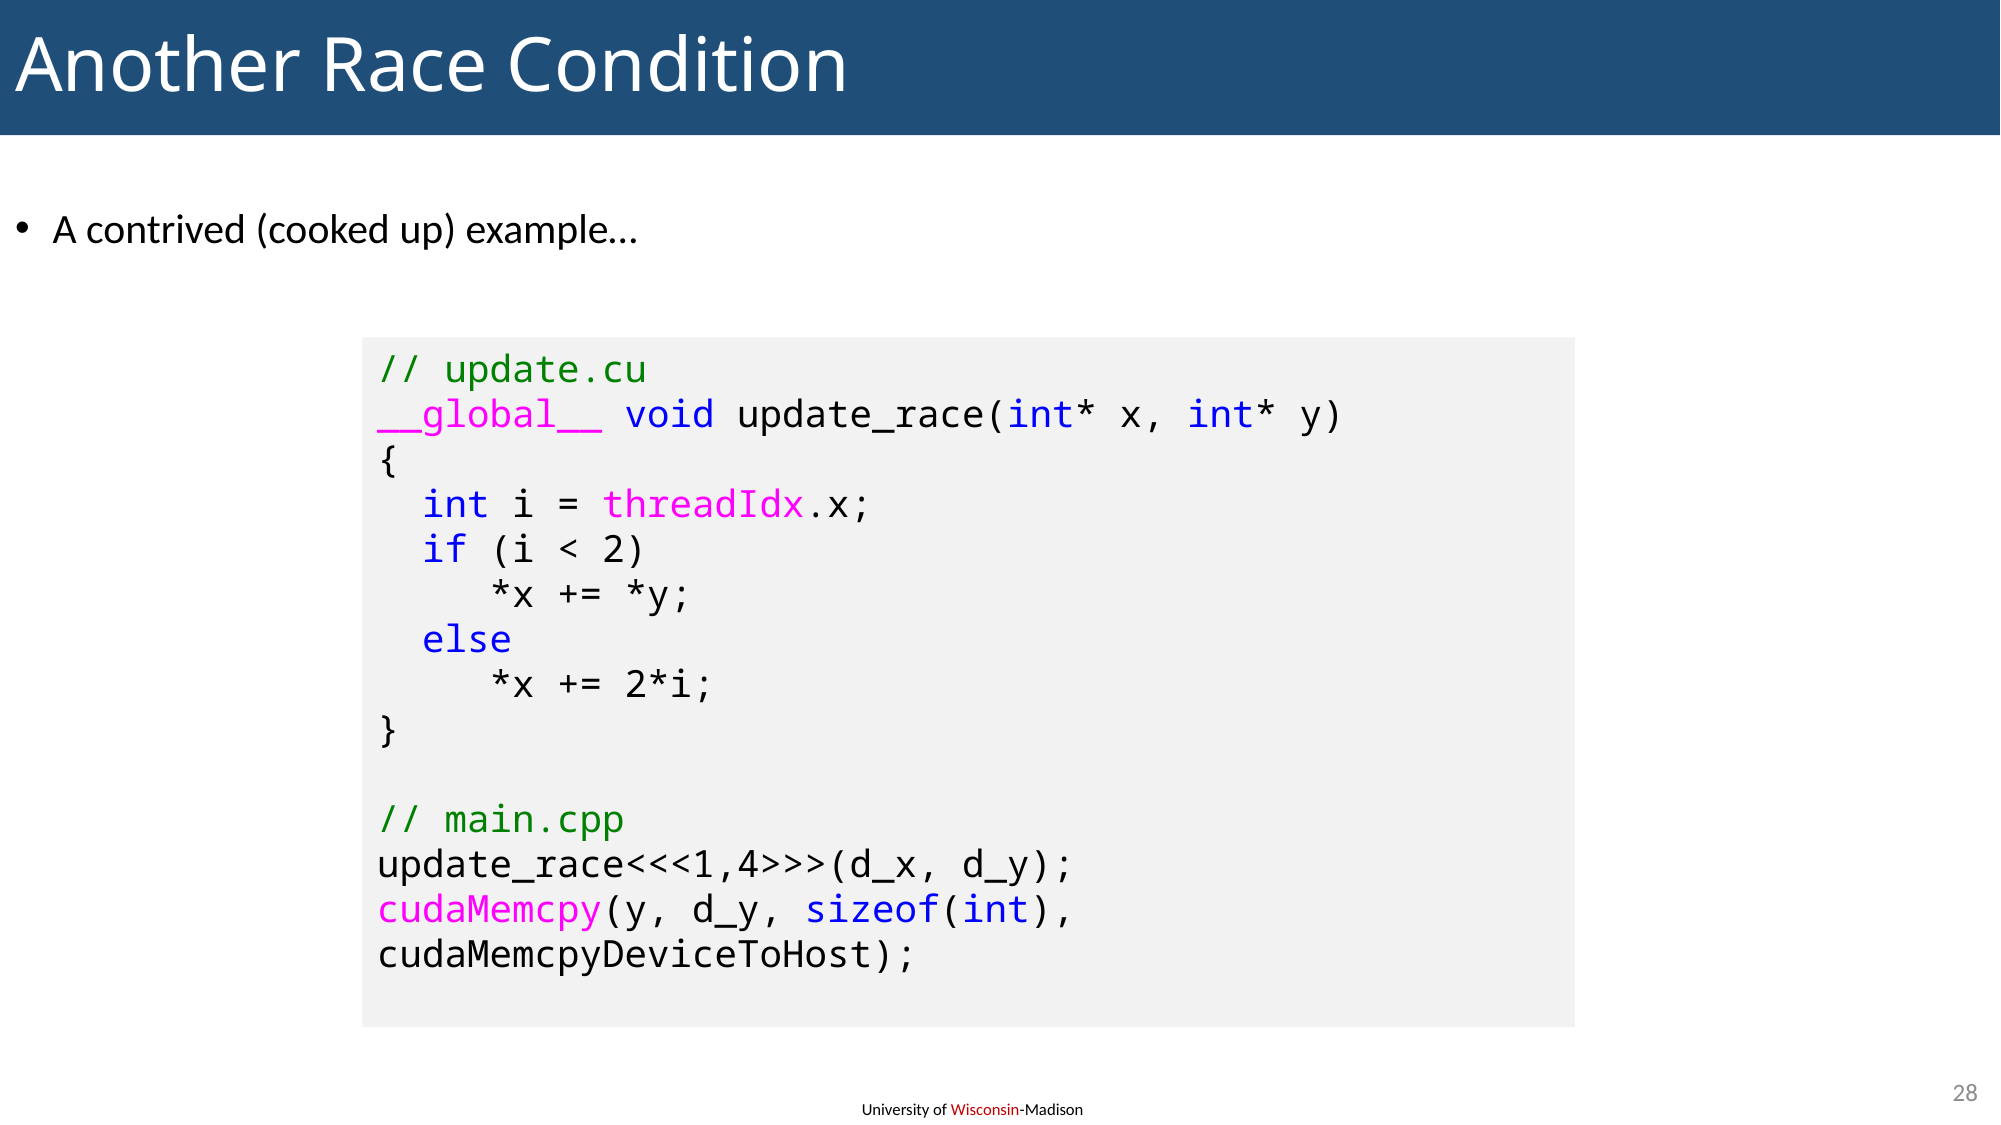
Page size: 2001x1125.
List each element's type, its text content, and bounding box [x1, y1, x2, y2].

text_box // update.cu __global__ void update_race(int* x, int* y) { int i = threadIdx.x; if (i < 2) *x += *y; else *x += 2*i; } // main.cpp update_race<<<1,4>>>(d_x, d_y); cudaMemcpy(y, d_y, sizeof(int), cudaMemcpyDeviceToHost); [362, 337, 1575, 1028]
title Another Race Condition [0, 0, 2000, 136]
list A contrived (cooked up) example… [0, 200, 1350, 306]
slide_number 28 [1879, 1069, 1994, 1114]
